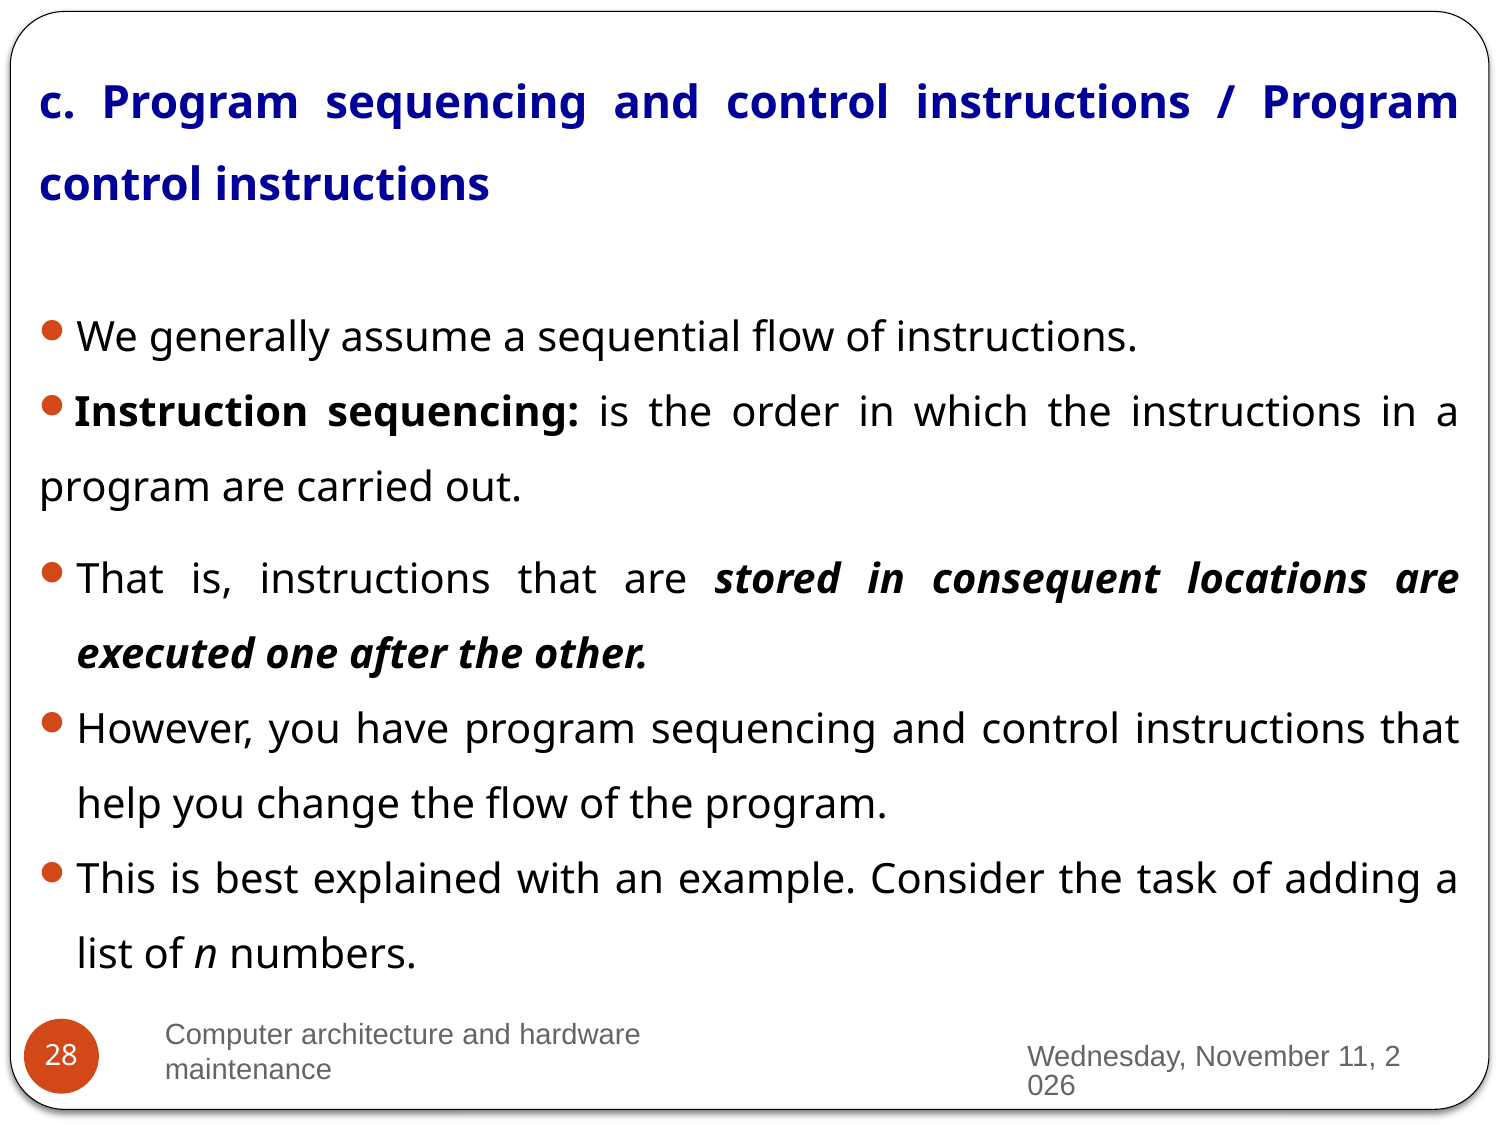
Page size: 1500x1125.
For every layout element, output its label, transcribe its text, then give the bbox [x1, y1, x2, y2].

slide_number 28 [23, 1018, 99, 1094]
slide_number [1012, 1015, 1419, 1094]
list c. Program sequencing and control instructions / Program control instructions We generally assume a sequential flow of instructions. Instruction sequencing: is the order in which the instructions in a program are carried out. That is, instructions that are stored in consequent locations are executed one after the other. However, you have program sequencing and control instructions that help you change the flow of the program. This is best explained with an example. Consider the task of adding a list of n numbers. [23, 37, 1476, 1063]
footer Computer architecture and hardware maintenance [150, 1012, 800, 1088]
